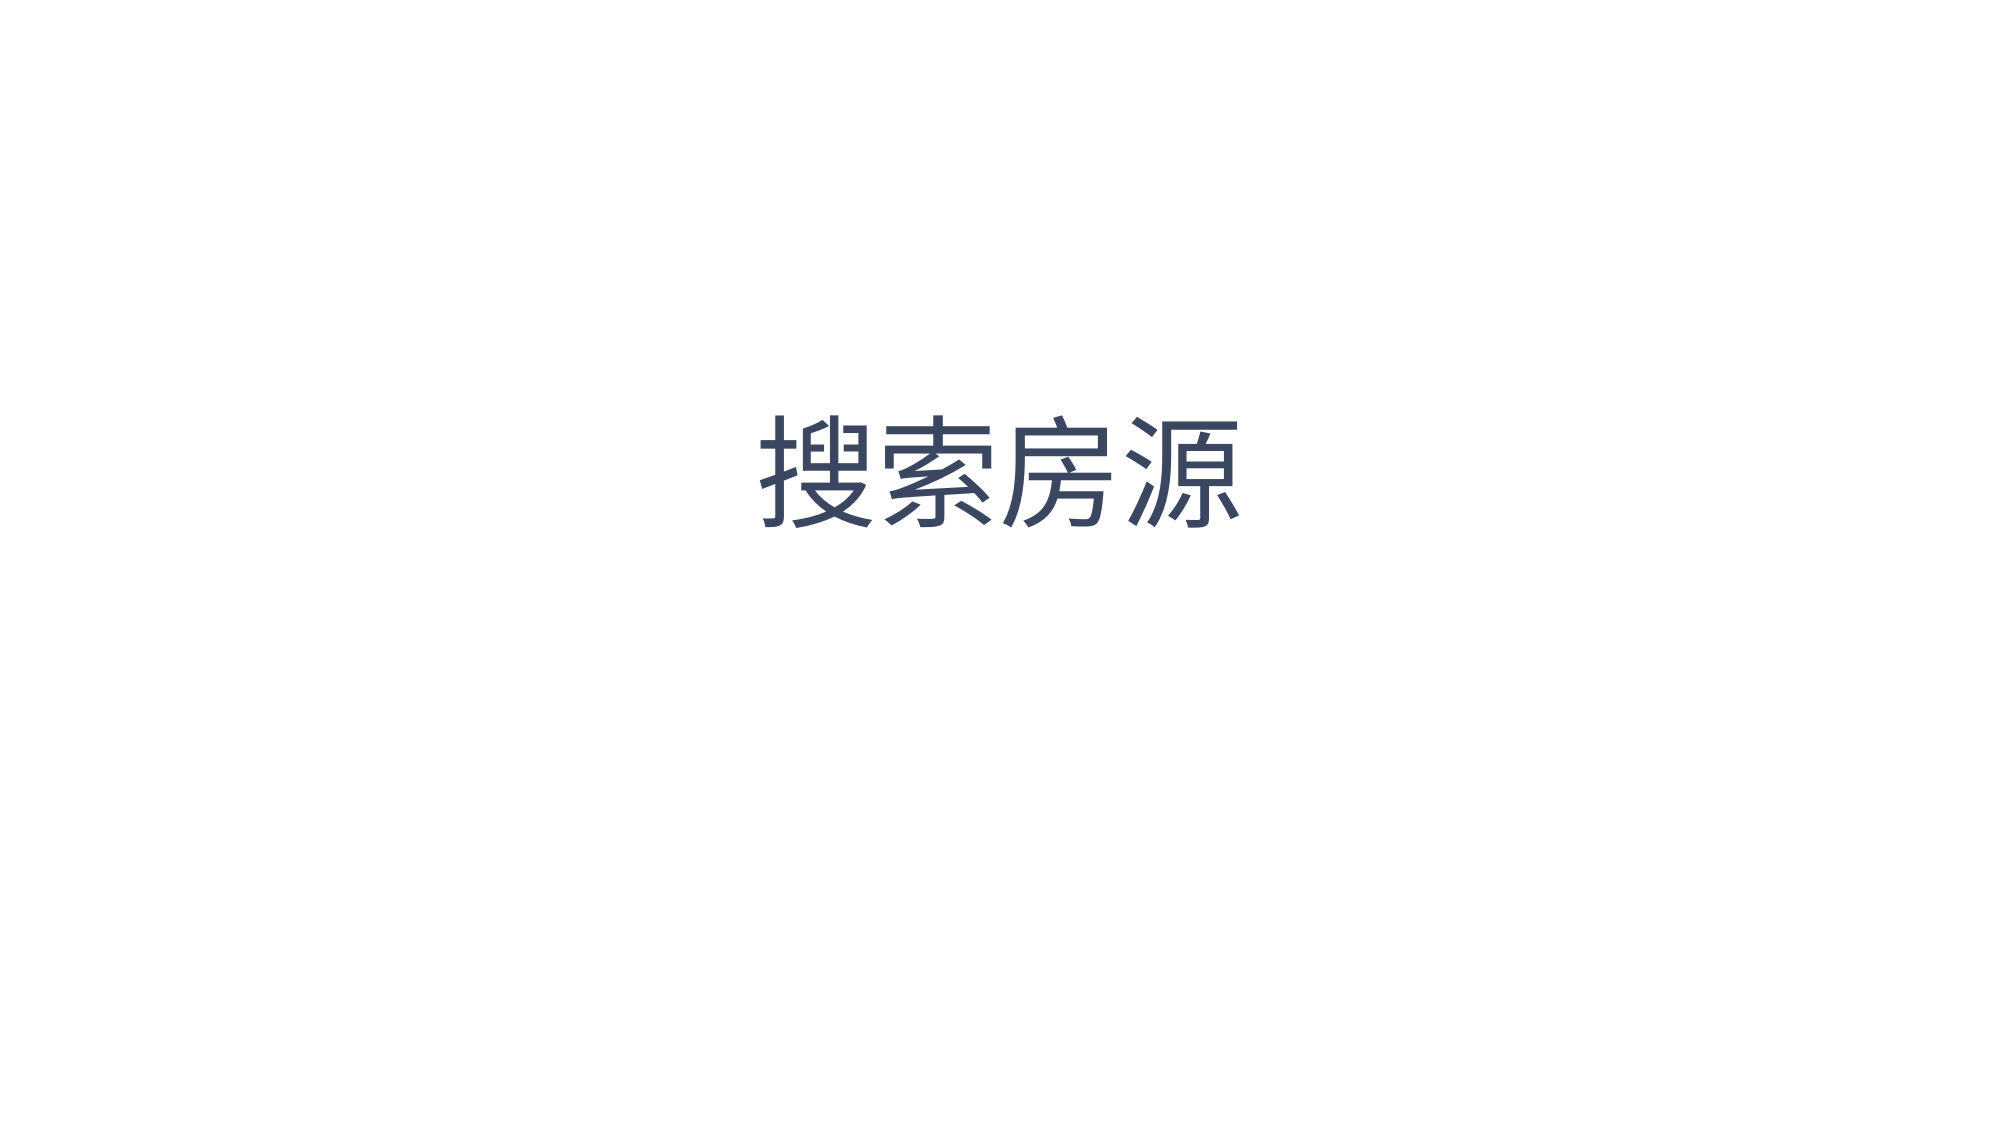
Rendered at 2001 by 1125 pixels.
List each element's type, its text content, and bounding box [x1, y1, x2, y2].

title 搜索房源 [150, 349, 1850, 591]
